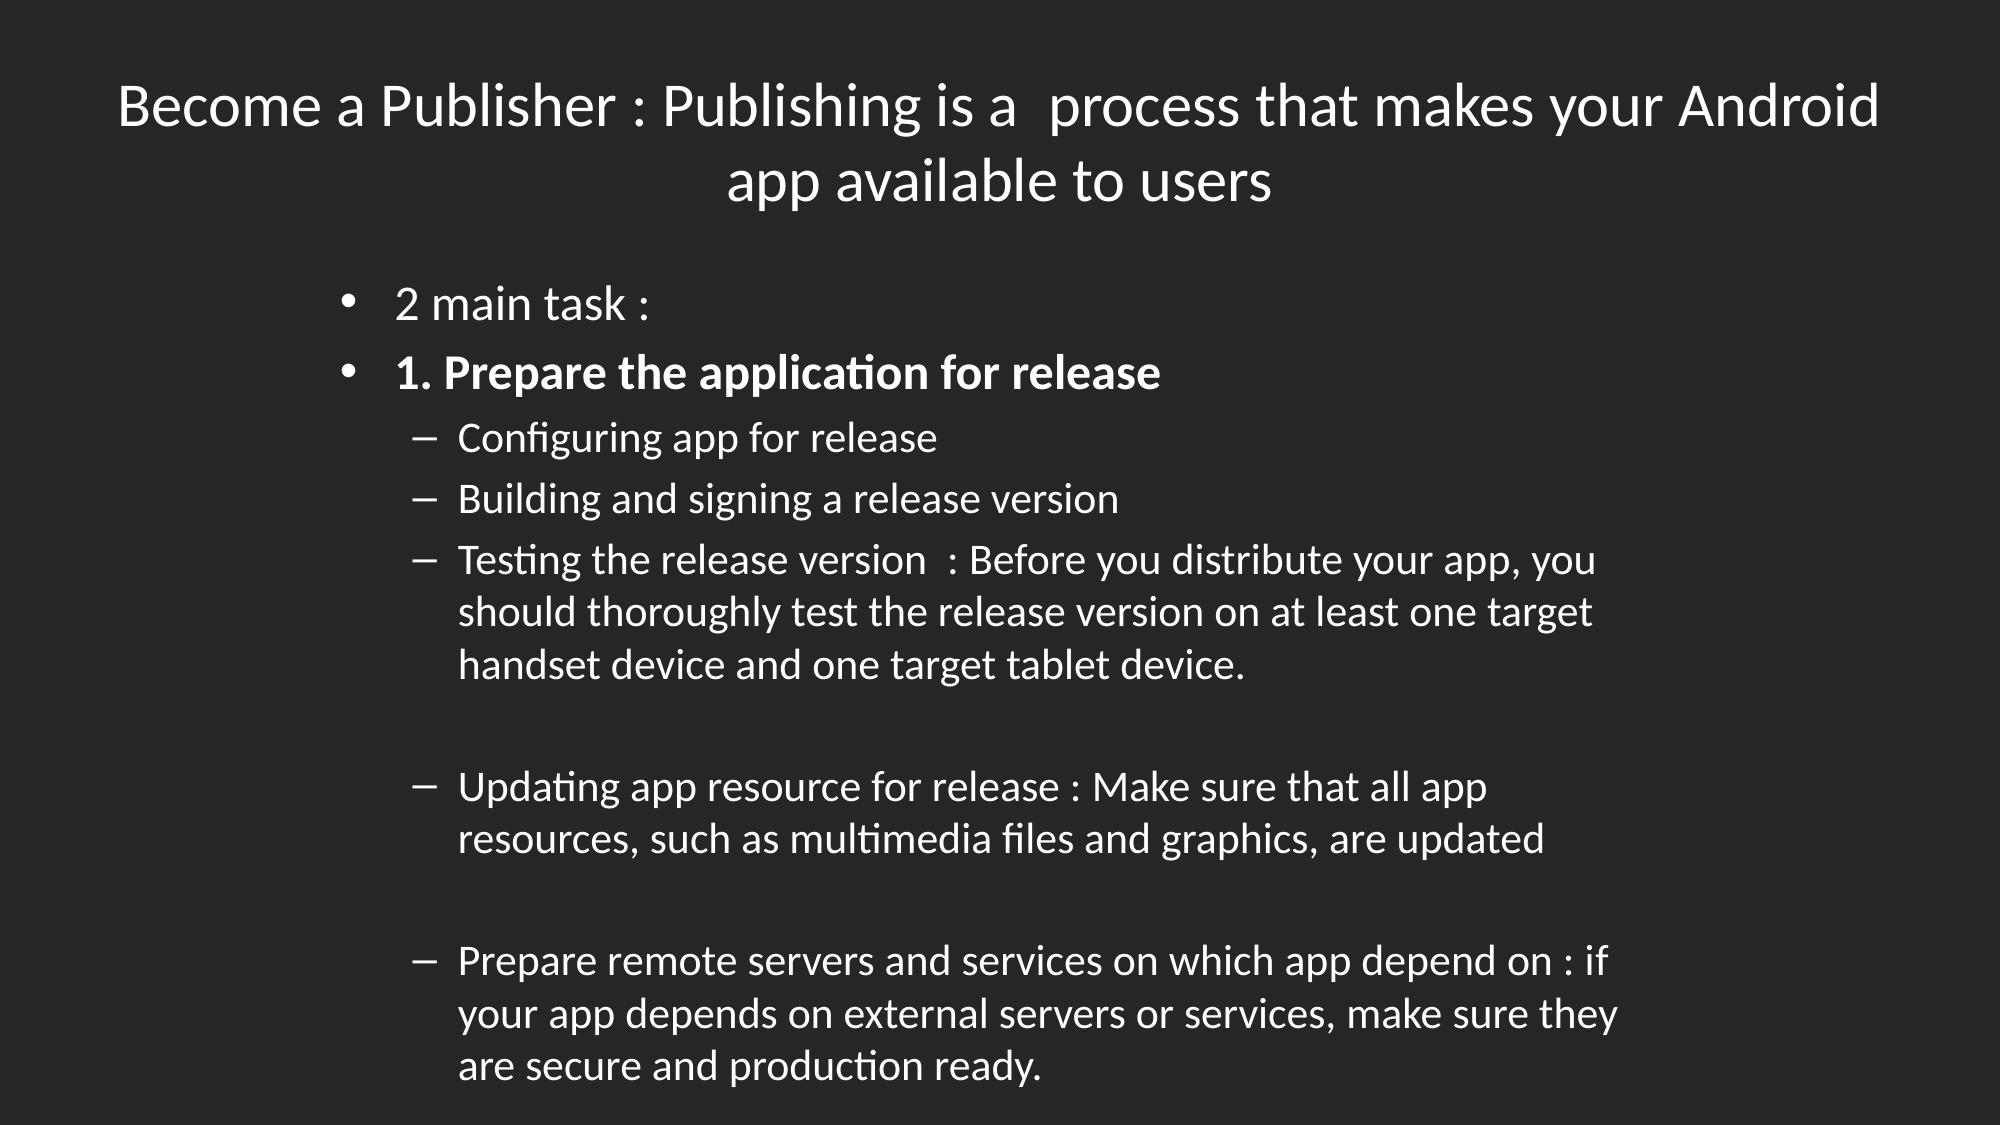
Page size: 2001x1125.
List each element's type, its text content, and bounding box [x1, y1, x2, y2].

title Become a Publisher : Publishing is a process that makes your Android app available to users [99, 45, 1900, 233]
list 2 main task : 1. Prepare the application for release Configuring app for release Building and signing a release version Testing the release version : Before you distribute your app, you should thoroughly test the release version on at least one target handset device and one target tablet device. Updating app resource for release : Make sure that all app resources, such as multimedia files and graphics, are updated Prepare remote servers and services on which app depend on : if your app depends on external servers or services, make sure they are secure and production ready. [324, 262, 1675, 1100]
